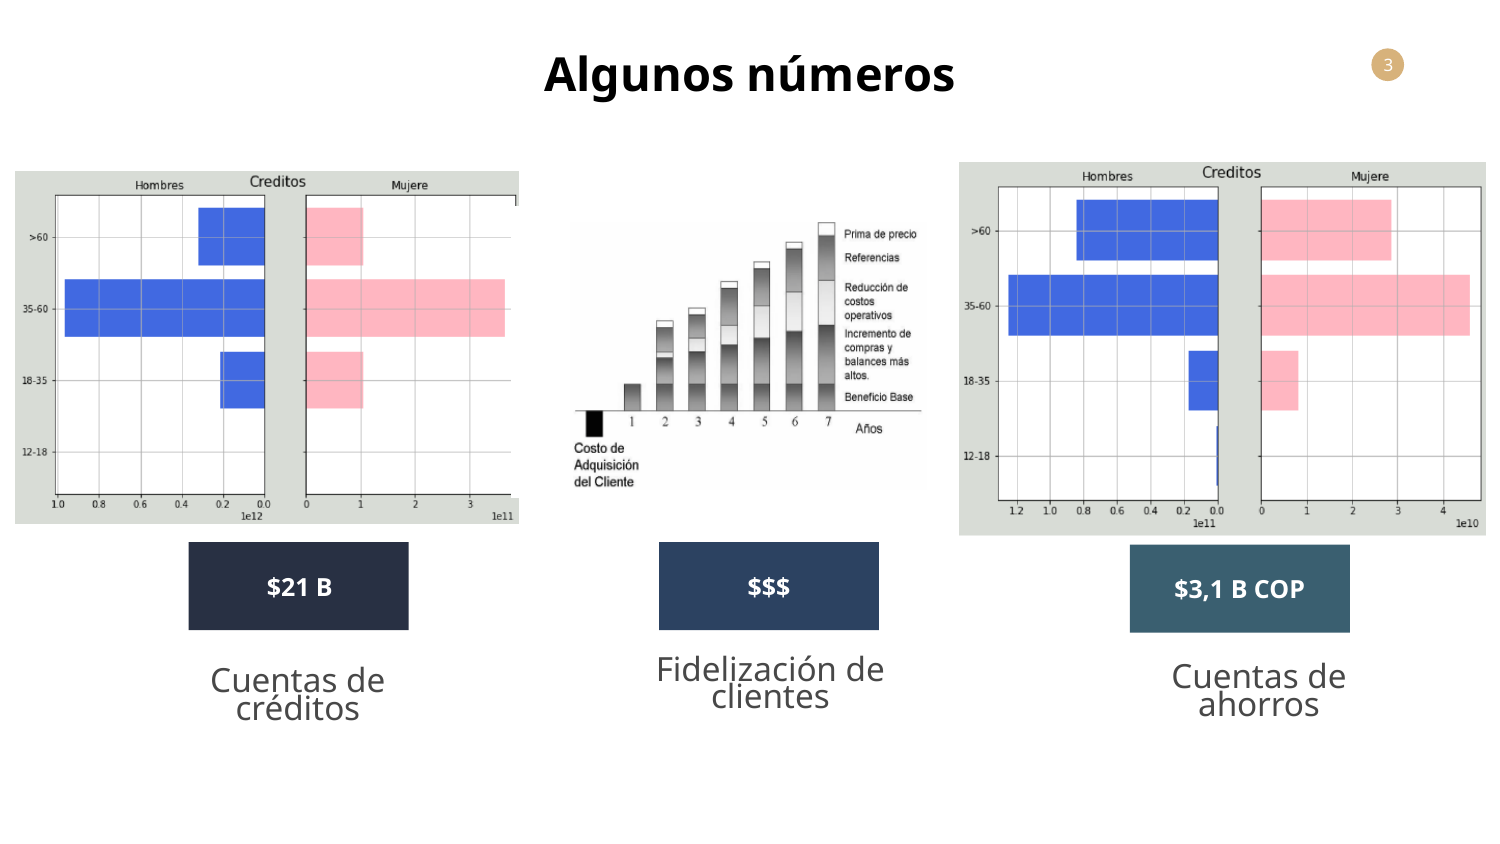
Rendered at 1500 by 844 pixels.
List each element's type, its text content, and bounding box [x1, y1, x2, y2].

text_box $$$ [732, 563, 806, 609]
text_box [188, 542, 409, 631]
picture [14, 162, 1486, 536]
text_box $3,1 B COP [1159, 566, 1321, 611]
text_box Cuentas de créditos [150, 669, 446, 730]
text_box Algunos números [529, 37, 971, 109]
text_box $21 B [189, 563, 410, 609]
text_box [1129, 544, 1350, 633]
text_box Cuentas de ahorros [1111, 665, 1408, 726]
text_box Fidelización de clientes [622, 658, 919, 719]
text_box [659, 542, 879, 631]
